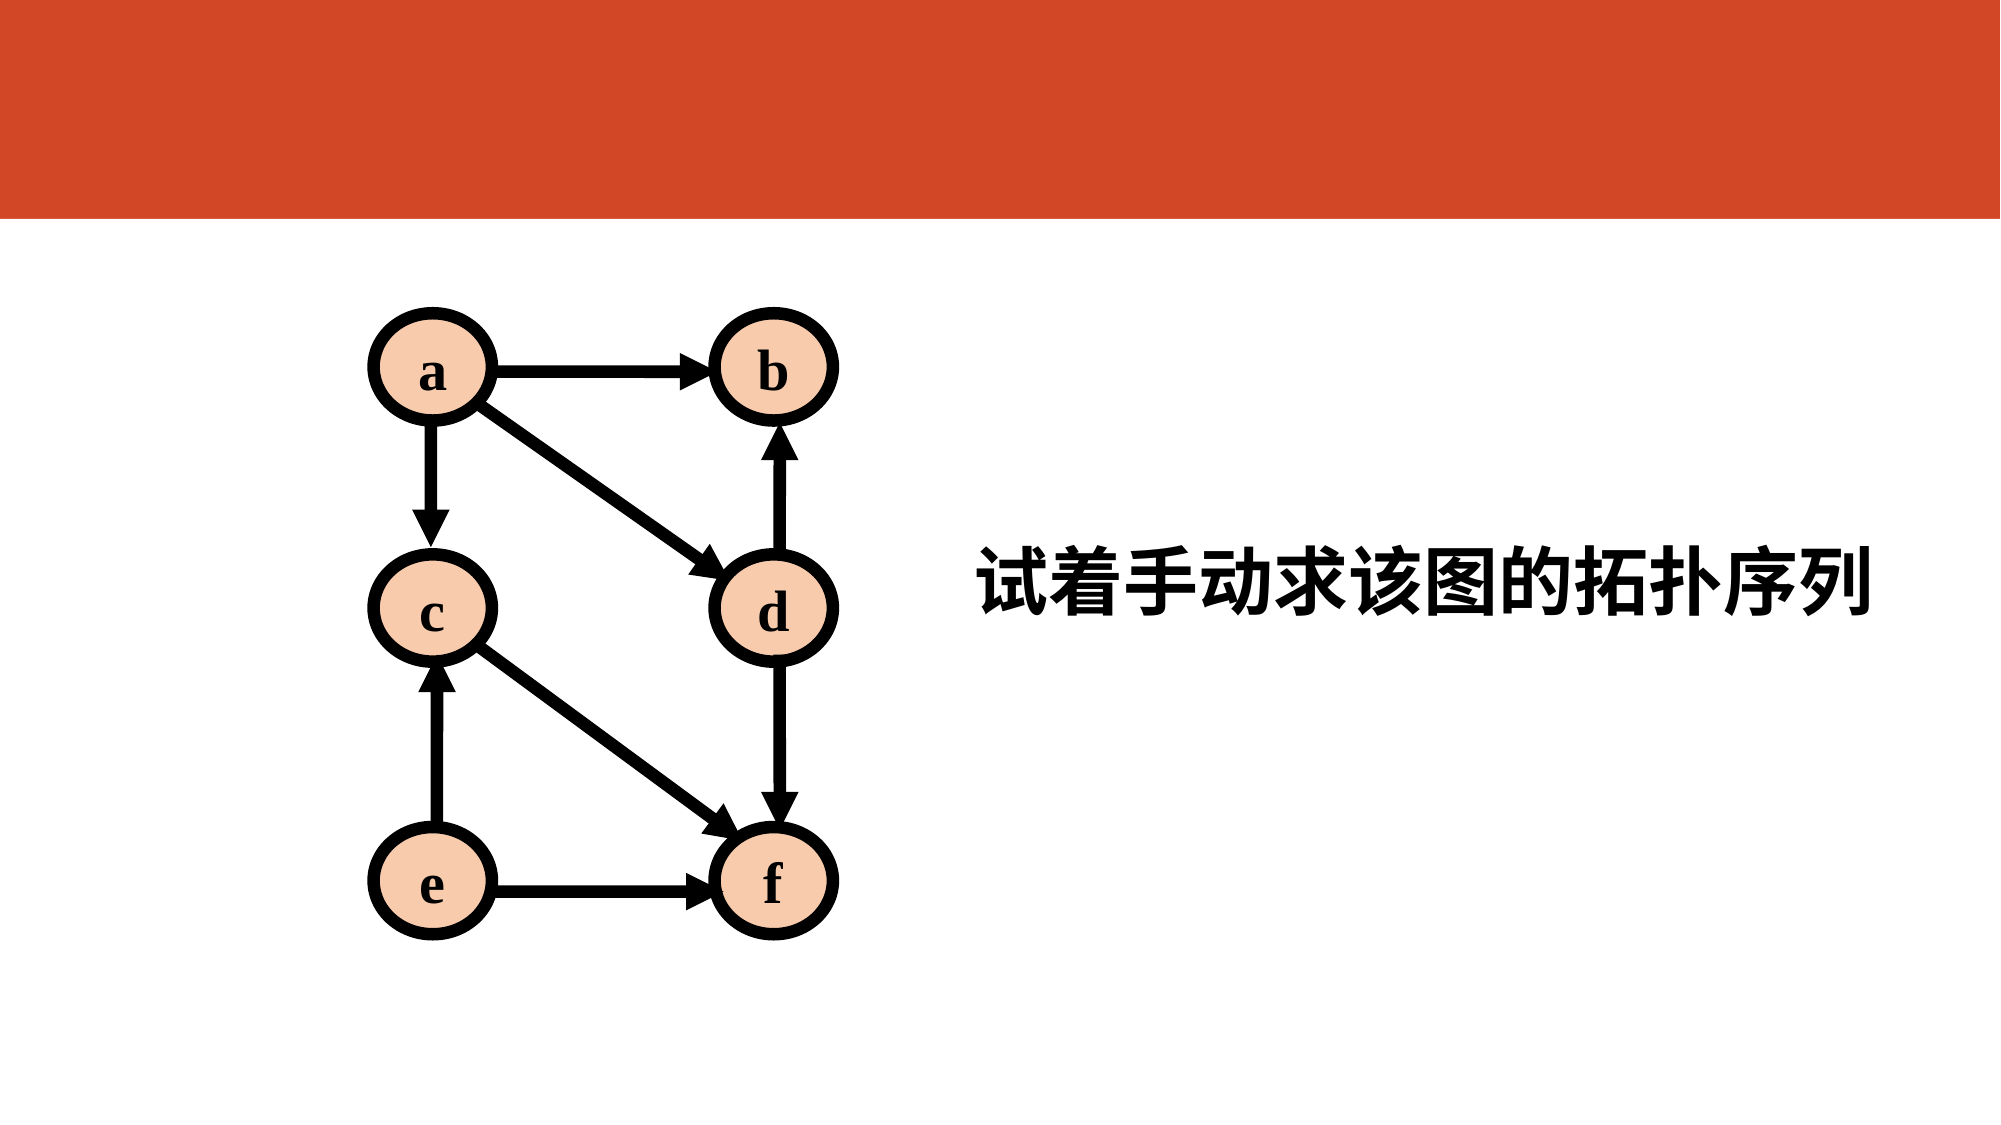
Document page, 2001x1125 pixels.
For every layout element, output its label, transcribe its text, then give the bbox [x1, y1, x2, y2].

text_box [373, 313, 834, 935]
text_box 试着手动求该图的拓扑序列 [958, 527, 1889, 633]
